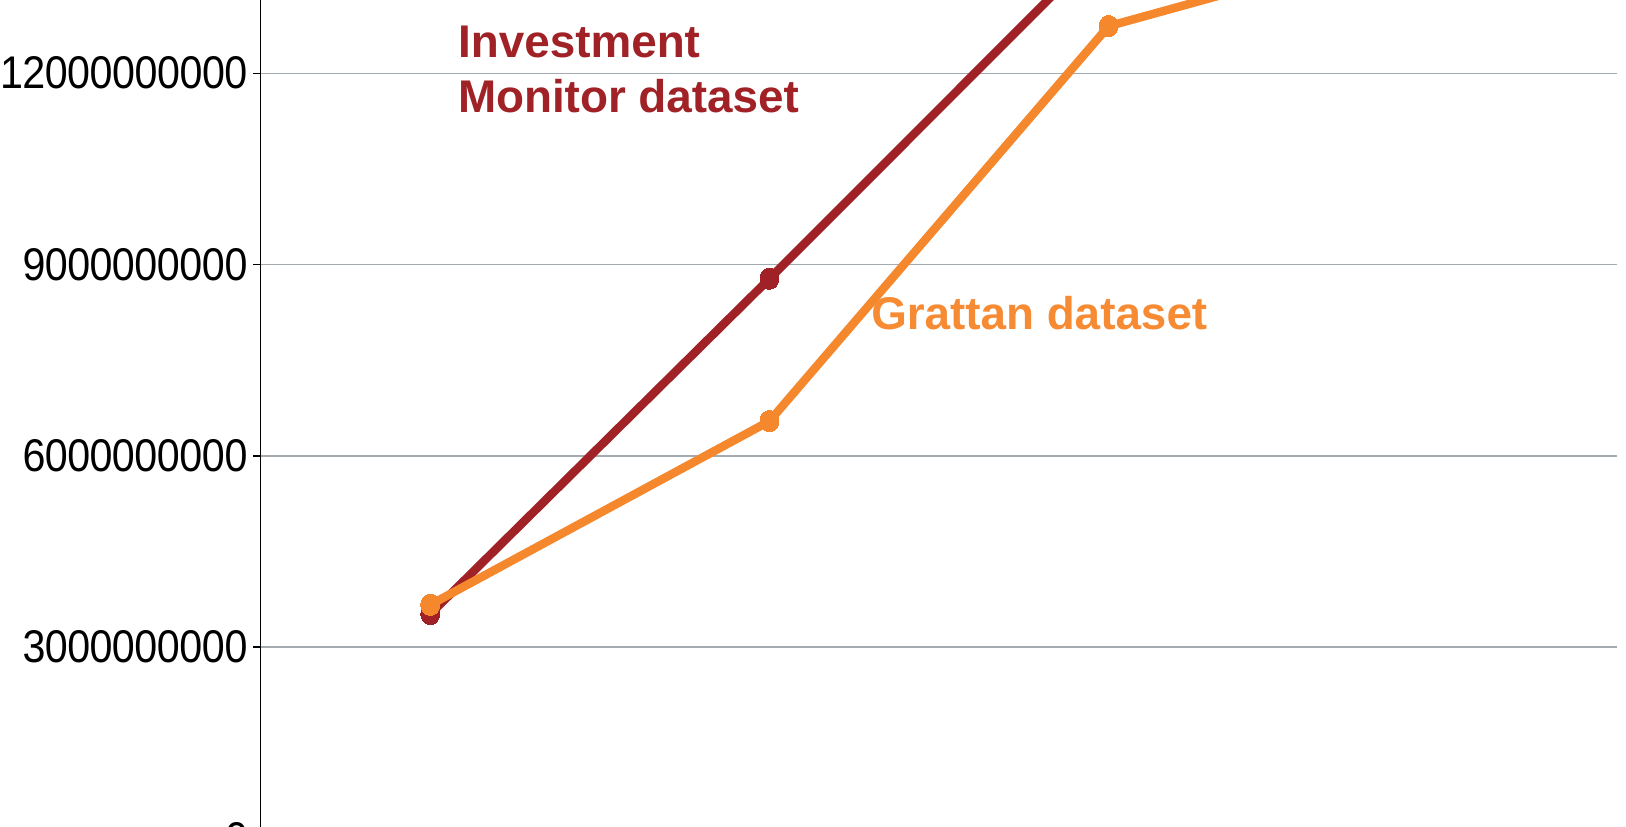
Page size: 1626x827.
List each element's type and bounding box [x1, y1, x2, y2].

chart [0, 0, 1625, 827]
